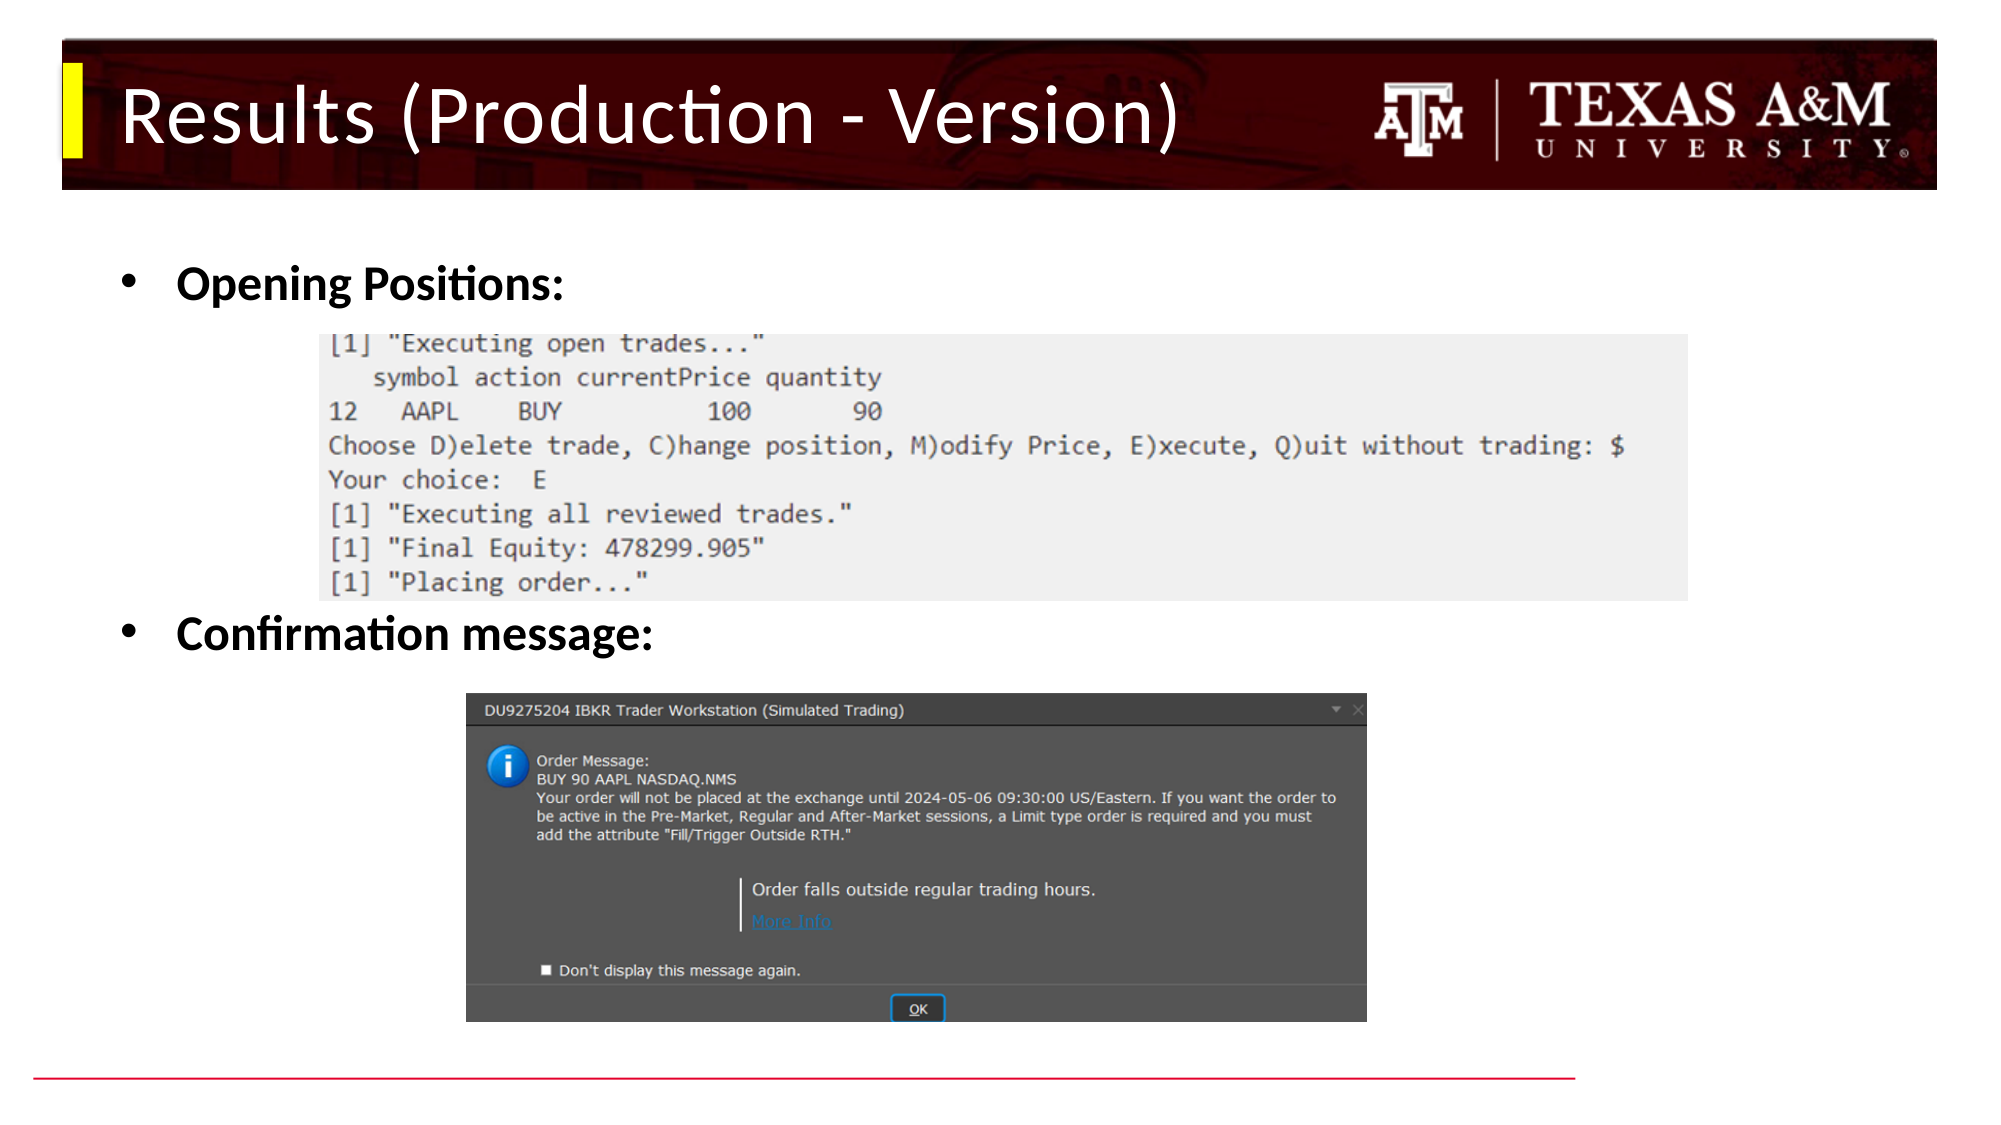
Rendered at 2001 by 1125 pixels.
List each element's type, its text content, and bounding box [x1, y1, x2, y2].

list Opening Positions: Confirmation message: [105, 242, 1900, 1058]
picture [319, 334, 1688, 601]
picture [465, 693, 1367, 1022]
picture [1367, 37, 1937, 190]
title Results (Production - Version) [105, 16, 1367, 205]
picture [62, 37, 105, 190]
